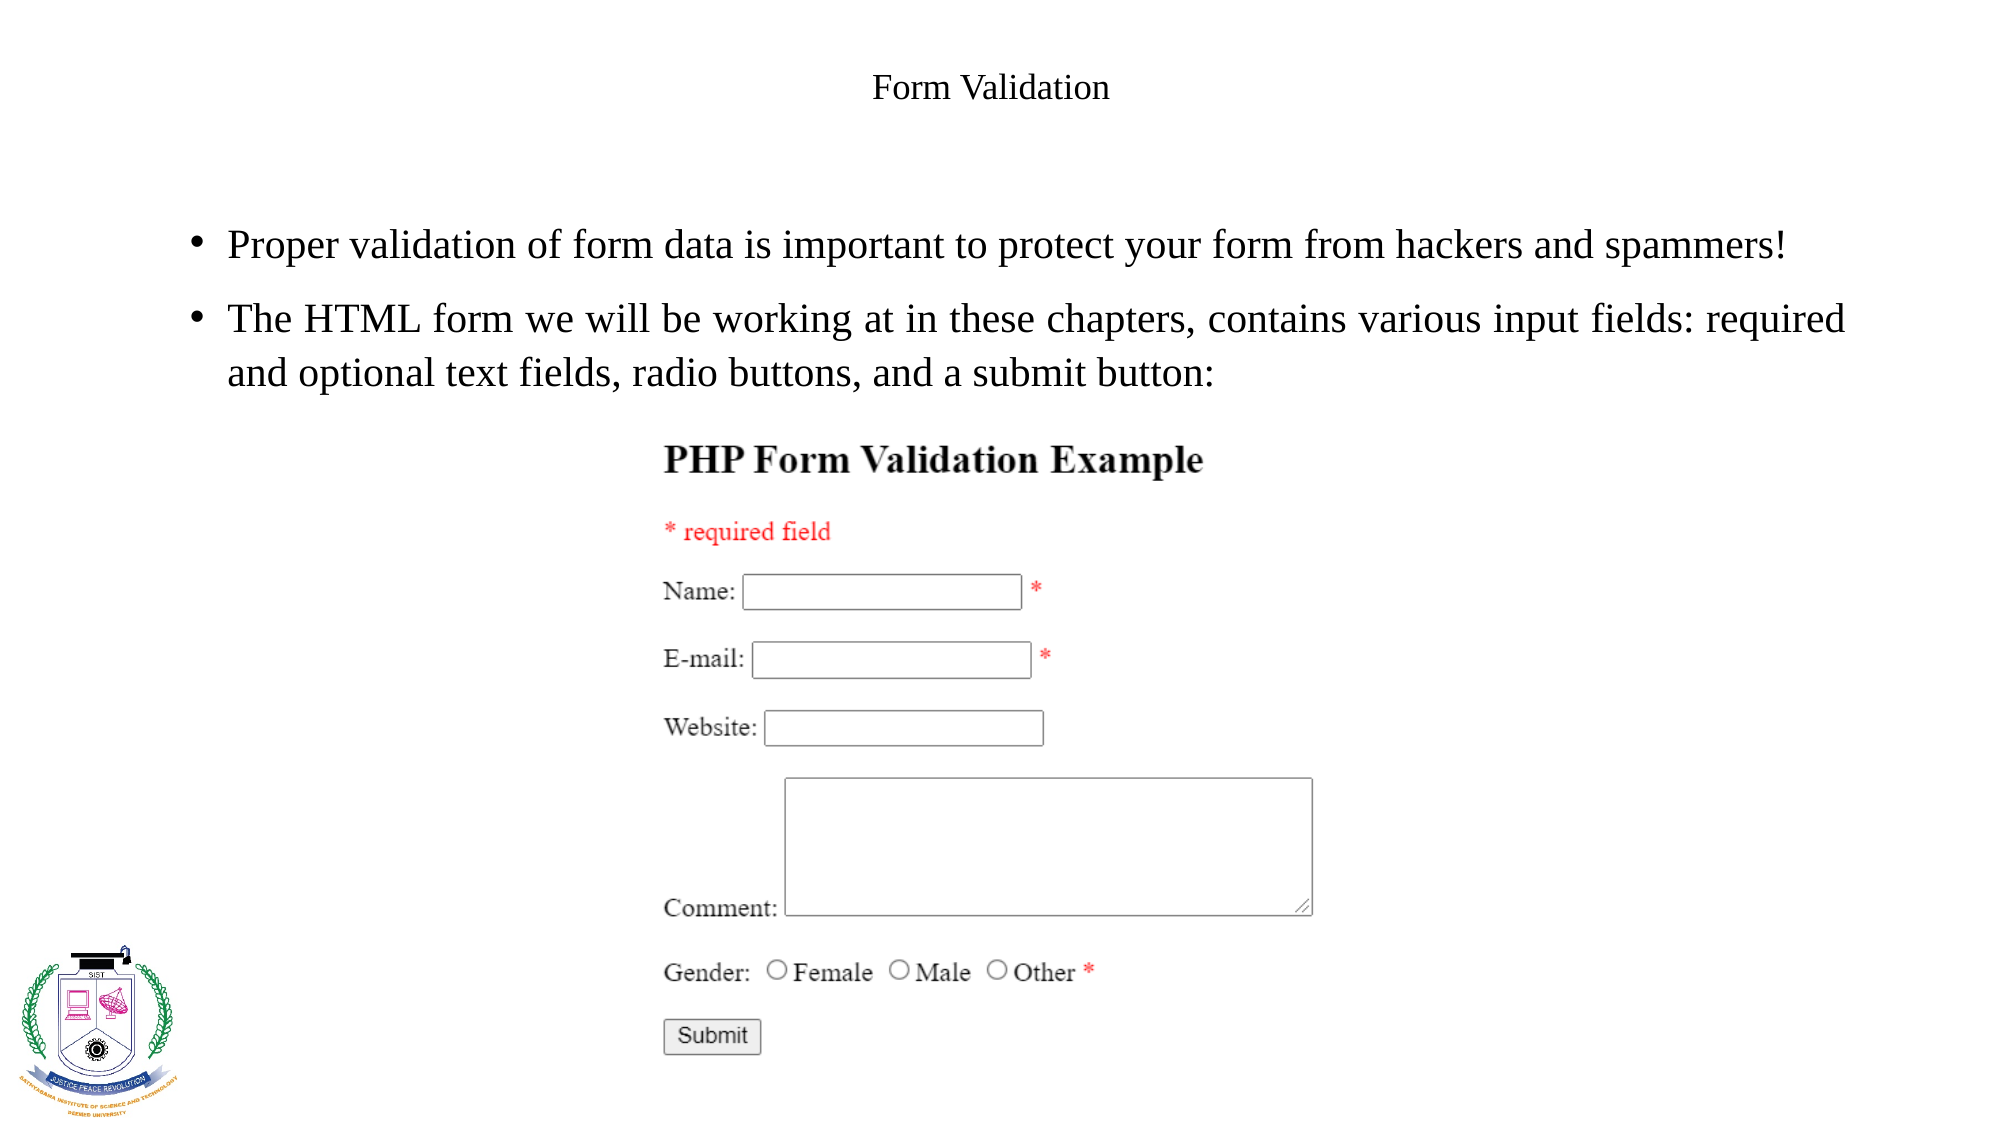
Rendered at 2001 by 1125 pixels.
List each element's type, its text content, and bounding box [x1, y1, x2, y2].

title Form Validation [137, 59, 1846, 164]
picture [642, 422, 1358, 1081]
list Proper validation of form data is important to protect your form from hackers and spammers! The HTML form we will be working at in these chapters, contains various input fields: required and optional text fields, radio buttons, and a submit button: [137, 205, 1863, 920]
picture [0, 940, 195, 1125]
